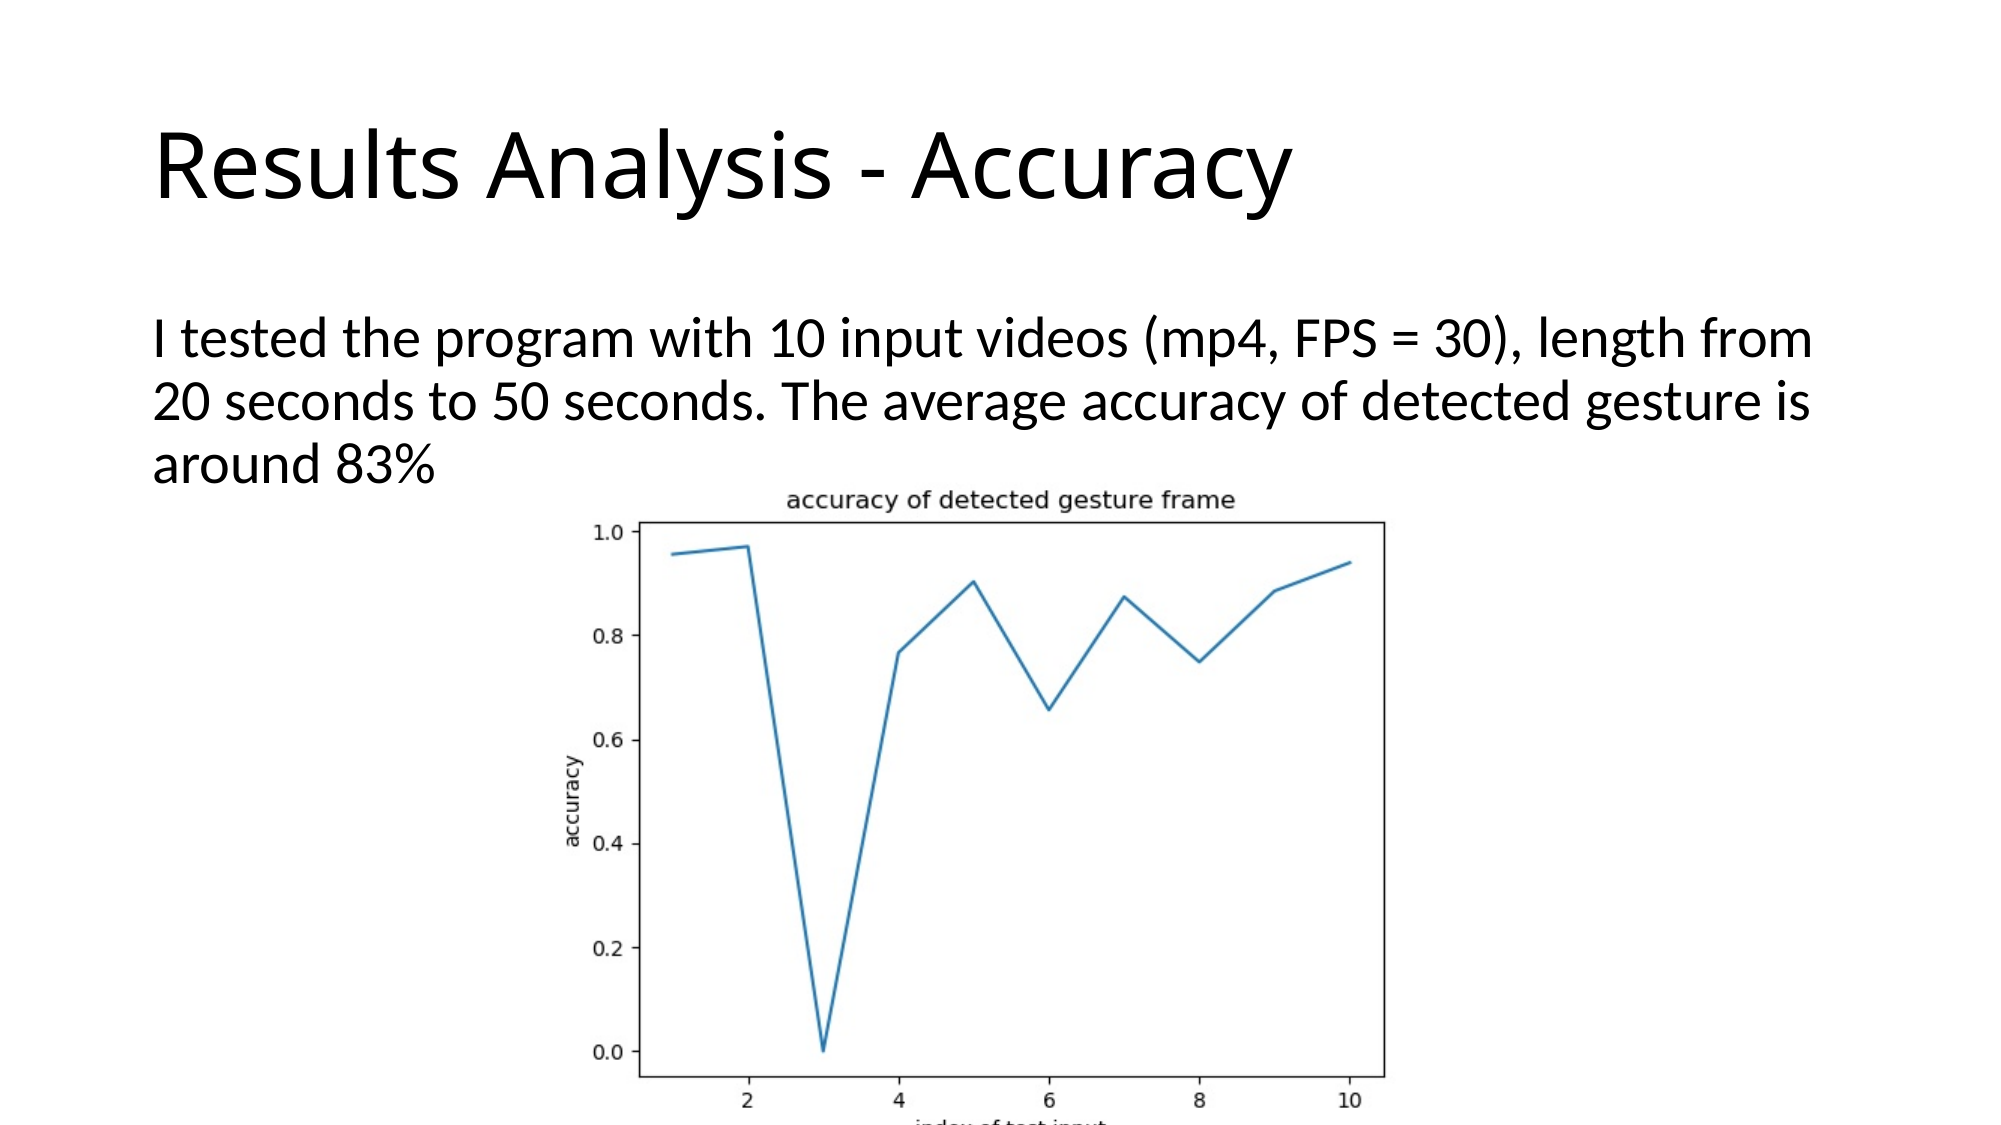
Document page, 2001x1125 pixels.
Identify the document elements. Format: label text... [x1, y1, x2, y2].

title Results Analysis - Accuracy [137, 59, 1863, 278]
list I tested the program with 10 input videos (mp4, FPS = 30), length from 20 seconds to 50 seconds. The average accuracy of detected gesture is around 83% [137, 299, 1863, 1014]
picture [519, 435, 1480, 1125]
